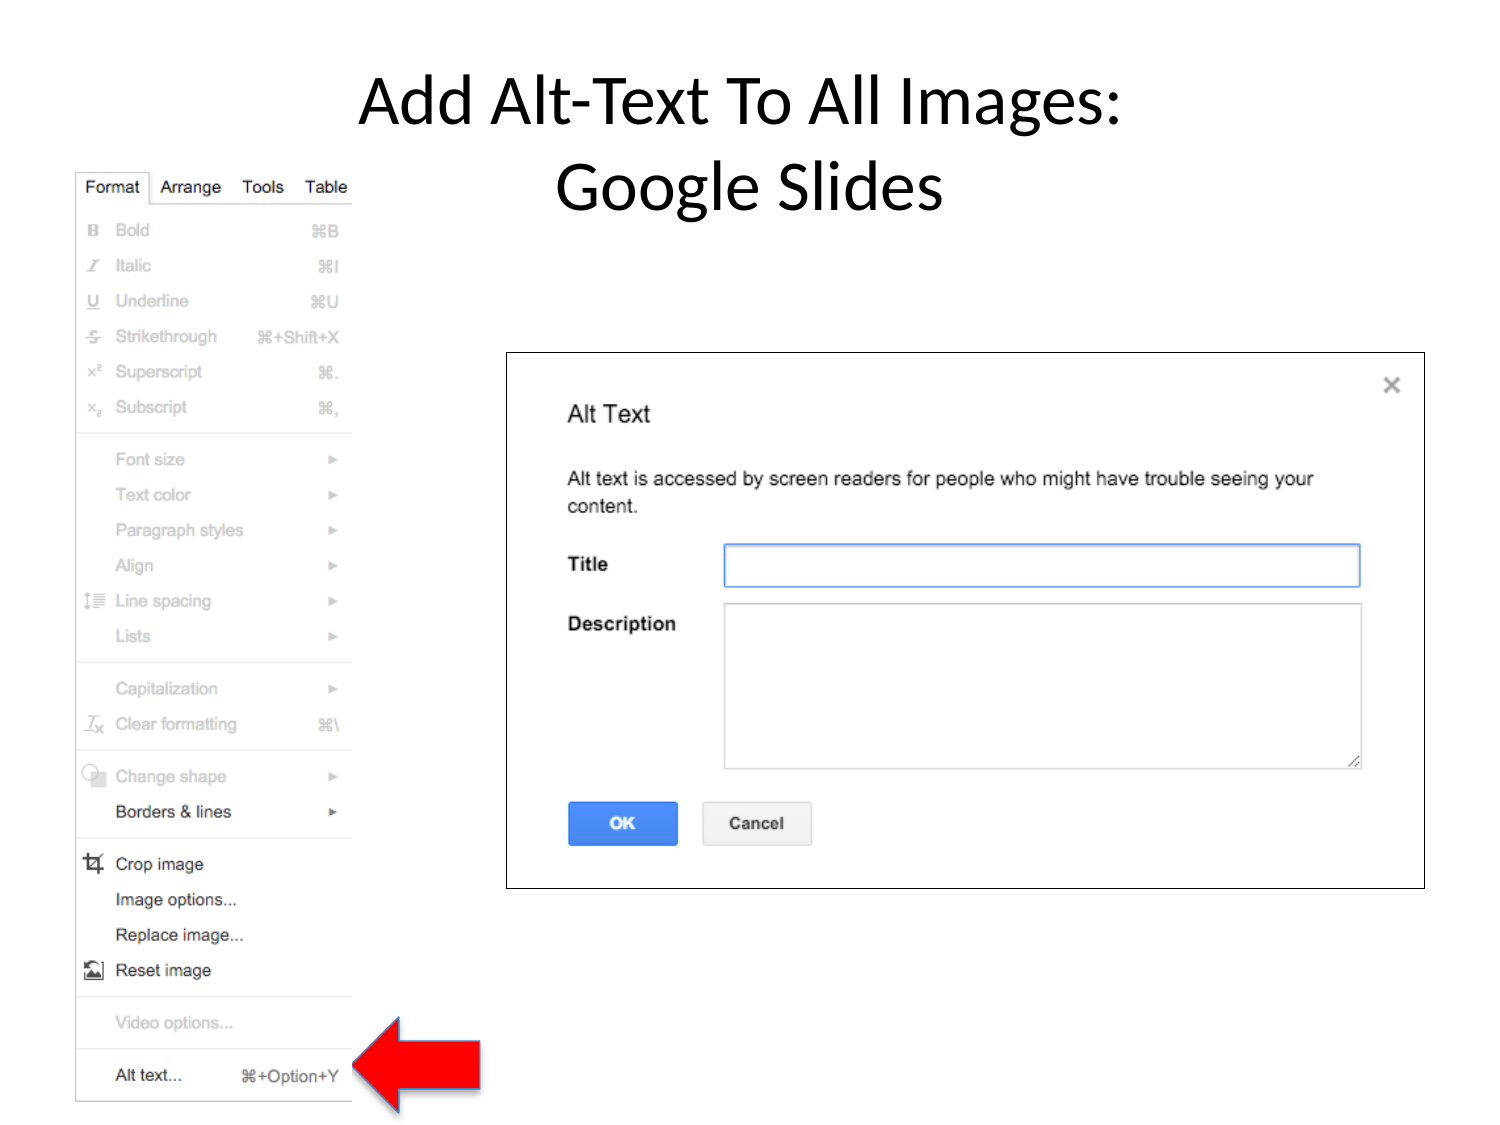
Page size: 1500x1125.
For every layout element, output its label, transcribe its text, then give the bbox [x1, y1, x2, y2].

title Add Alt-Text To All Images: Google Slides [75, 45, 1425, 233]
picture [74, 172, 352, 1103]
text_box [356, 1016, 481, 1114]
picture [506, 351, 1426, 889]
